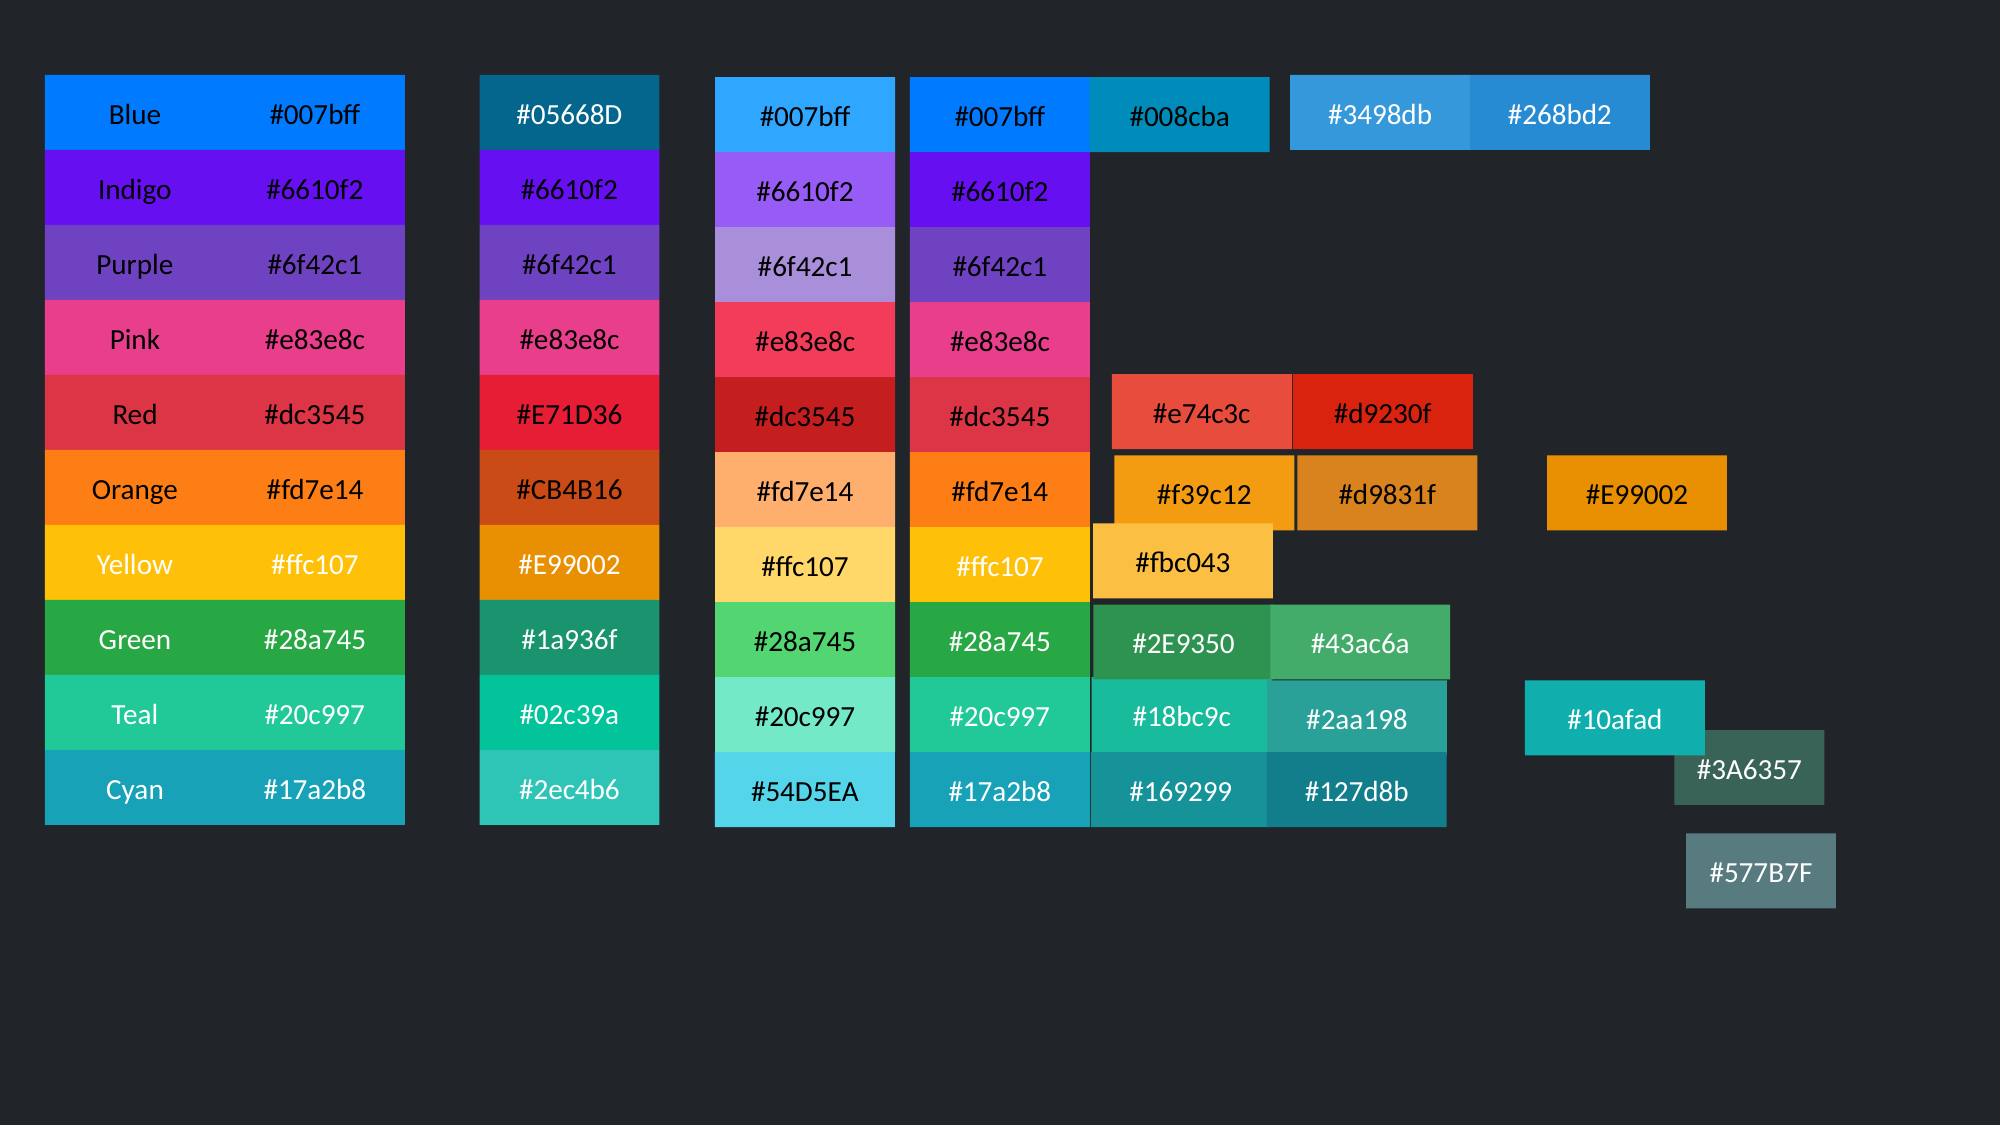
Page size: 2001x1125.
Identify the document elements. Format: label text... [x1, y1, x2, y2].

text_box #6f42c1 [478, 224, 661, 299]
text_box #ffc107 [909, 526, 1091, 601]
text_box #43ac6a [1269, 604, 1451, 681]
text_box #6f42c1 [909, 226, 1091, 301]
text_box #fd7e14 [226, 449, 406, 524]
text_box #ffc107 [226, 524, 406, 599]
text_box Teal [44, 674, 226, 749]
text_box Pink [44, 299, 226, 374]
text_box Red [44, 374, 226, 449]
text_box #6610f2 [478, 149, 661, 224]
text_box #28a745 [909, 601, 1091, 676]
text_box #05668D [478, 74, 661, 149]
text_box Indigo [44, 149, 226, 224]
text_box Green [44, 599, 226, 674]
text_box #fd7e14 [909, 451, 1091, 526]
text_box #e83e8c [714, 301, 896, 376]
text_box #fbc043 [1092, 522, 1274, 599]
text_box #2aa198 [1266, 681, 1448, 751]
text_box #2ec4b6 [478, 749, 661, 826]
text_box #6f42c1 [714, 226, 896, 301]
text_box #1a936f [478, 599, 661, 674]
text_box #dc3545 [714, 376, 896, 451]
text_box #20c997 [226, 674, 406, 749]
text_box #3498db [1289, 74, 1469, 151]
text_box #20c997 [909, 676, 1091, 751]
text_box #54D5EA [714, 753, 896, 828]
text_box #6610f2 [226, 149, 406, 224]
text_box #007bff [226, 74, 406, 149]
text_box Yellow [44, 524, 226, 599]
text_box #577B7F [1685, 832, 1837, 909]
text_box #dc3545 [226, 374, 406, 449]
text_box #6f42c1 [226, 224, 406, 299]
text_box #20c997 [714, 676, 896, 753]
text_box #28a745 [226, 599, 406, 674]
text_box #17a2b8 [226, 749, 406, 826]
text_box #fd7e14 [714, 451, 896, 526]
text_box #28a745 [714, 601, 896, 676]
text_box #d9831f [1296, 454, 1478, 531]
text_box #E71D36 [478, 374, 661, 449]
text_box #008cba [1089, 76, 1271, 153]
text_box #10afad [1524, 679, 1706, 756]
text_box #f39c12 [1113, 454, 1295, 531]
text_box Purple [44, 224, 226, 299]
text_box #268bd2 [1469, 74, 1651, 151]
text_box #e83e8c [478, 299, 661, 374]
text_box #007bff [909, 76, 1089, 151]
text_box Cyan [44, 749, 226, 826]
text_box #e74c3c [1111, 373, 1292, 450]
text_box Orange [44, 449, 226, 524]
text_box #007bff [714, 76, 896, 151]
text_box #6610f2 [909, 151, 1091, 226]
text_box #e83e8c [226, 299, 406, 374]
text_box #2E9350 [1092, 604, 1269, 681]
text_box #E99002 [478, 524, 661, 599]
text_box #E99002 [1546, 454, 1728, 531]
text_box #3A6357 [1673, 729, 1825, 806]
text_box #6610f2 [714, 151, 896, 226]
text_box #CB4B16 [478, 449, 661, 524]
text_box #17a2b8 [909, 751, 1090, 828]
text_box #e83e8c [909, 301, 1091, 376]
text_box #169299 [1090, 751, 1266, 828]
text_box #18bc9c [1091, 676, 1266, 751]
text_box Blue [44, 74, 226, 149]
text_box #d9230f [1292, 373, 1474, 450]
text_box #02c39a [478, 674, 661, 749]
text_box #127d8b [1266, 751, 1448, 828]
text_box #dc3545 [909, 376, 1091, 451]
text_box #ffc107 [714, 526, 896, 601]
